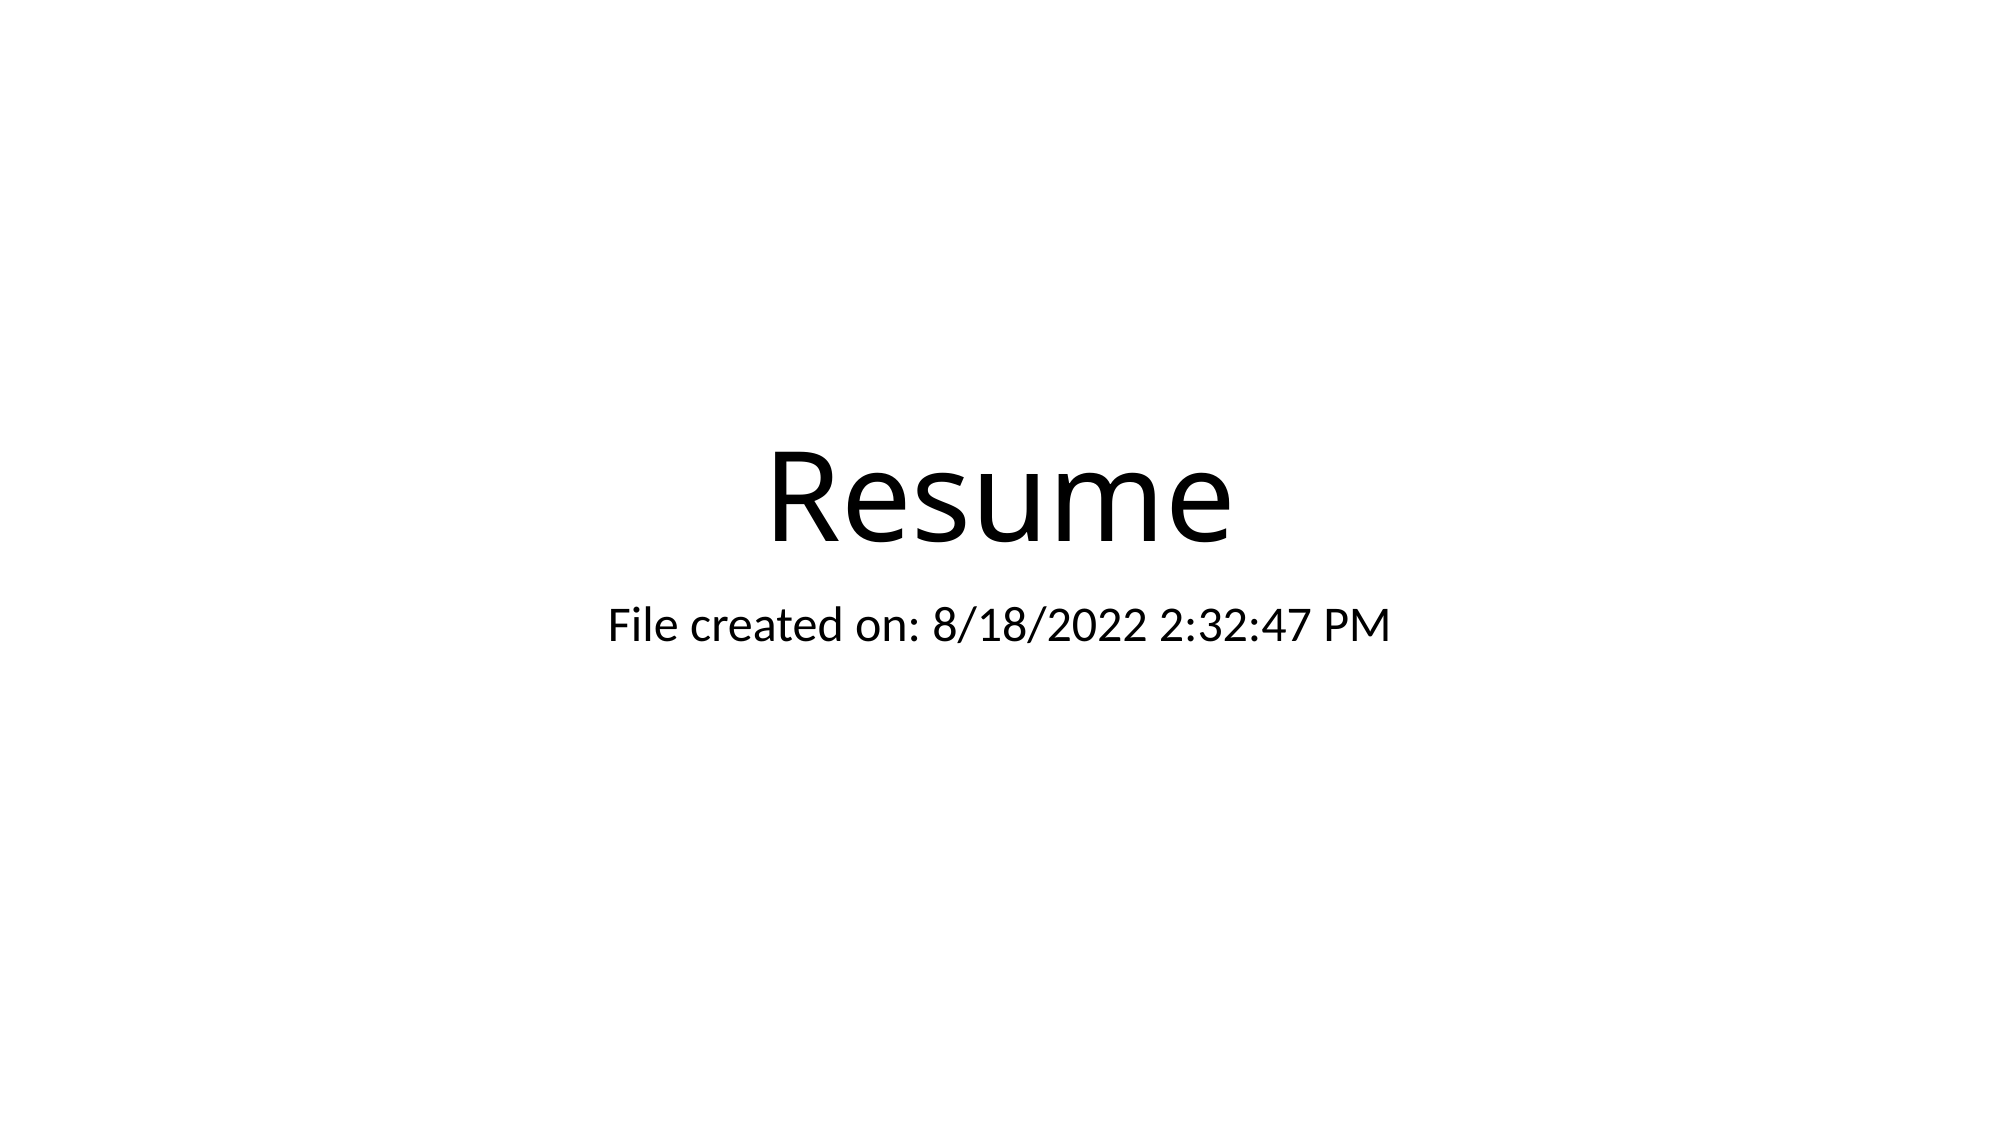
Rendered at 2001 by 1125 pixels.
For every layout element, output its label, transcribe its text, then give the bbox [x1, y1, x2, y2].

subtitle File created on: 8/18/2022 2:32:47 PM [249, 590, 1750, 863]
title Resume [249, 184, 1750, 576]
